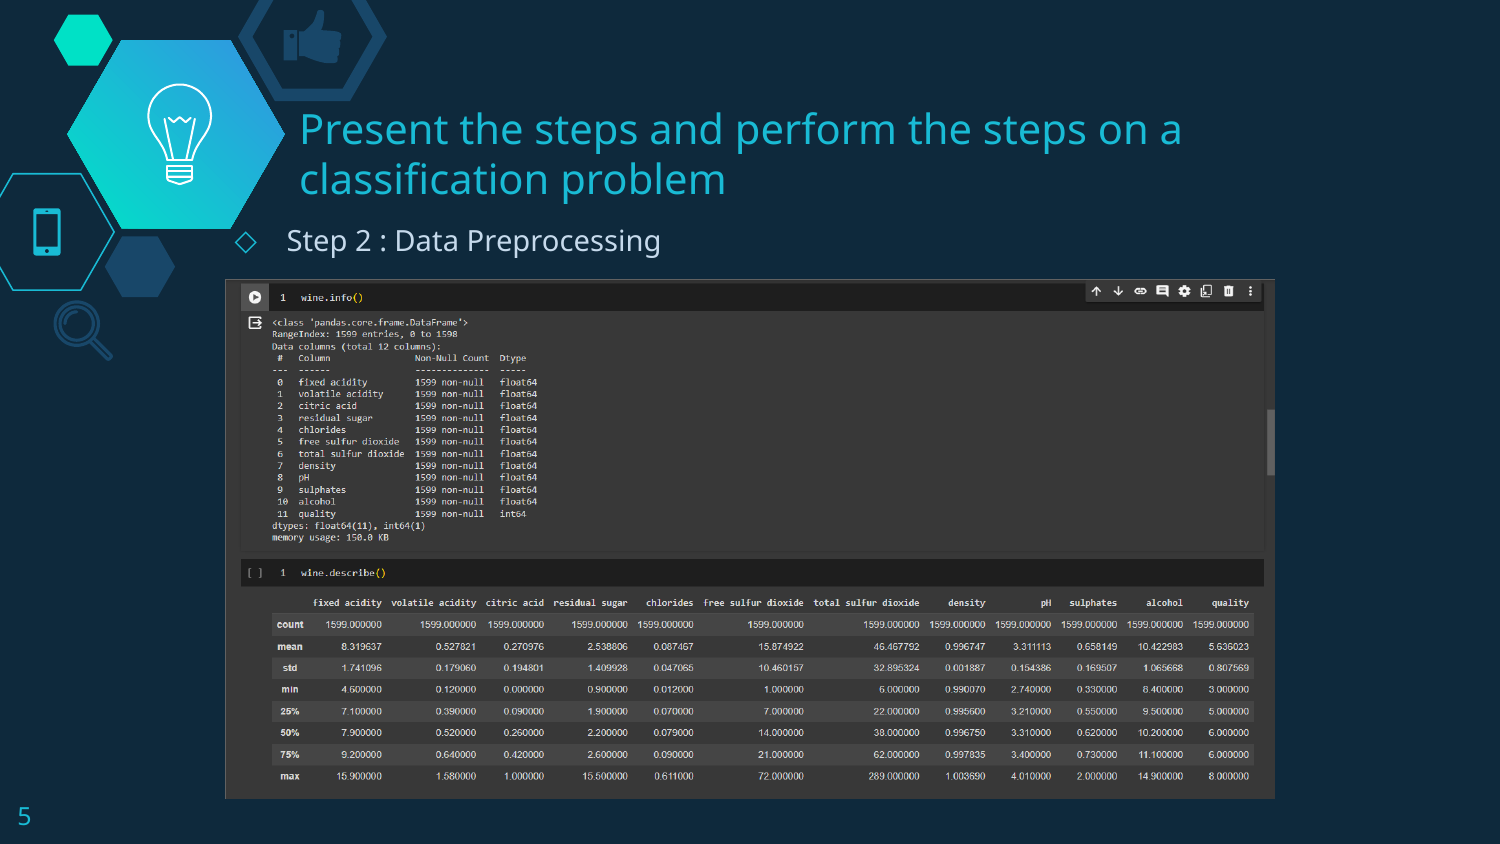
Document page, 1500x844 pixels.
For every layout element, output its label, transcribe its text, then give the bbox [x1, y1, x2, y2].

slide_number 5 [2, 785, 93, 844]
picture [225, 279, 1275, 799]
title Present the steps and perform the steps on a classification problem [284, 111, 1458, 206]
list Step 2 : Data Preprocessing [196, 206, 1458, 770]
